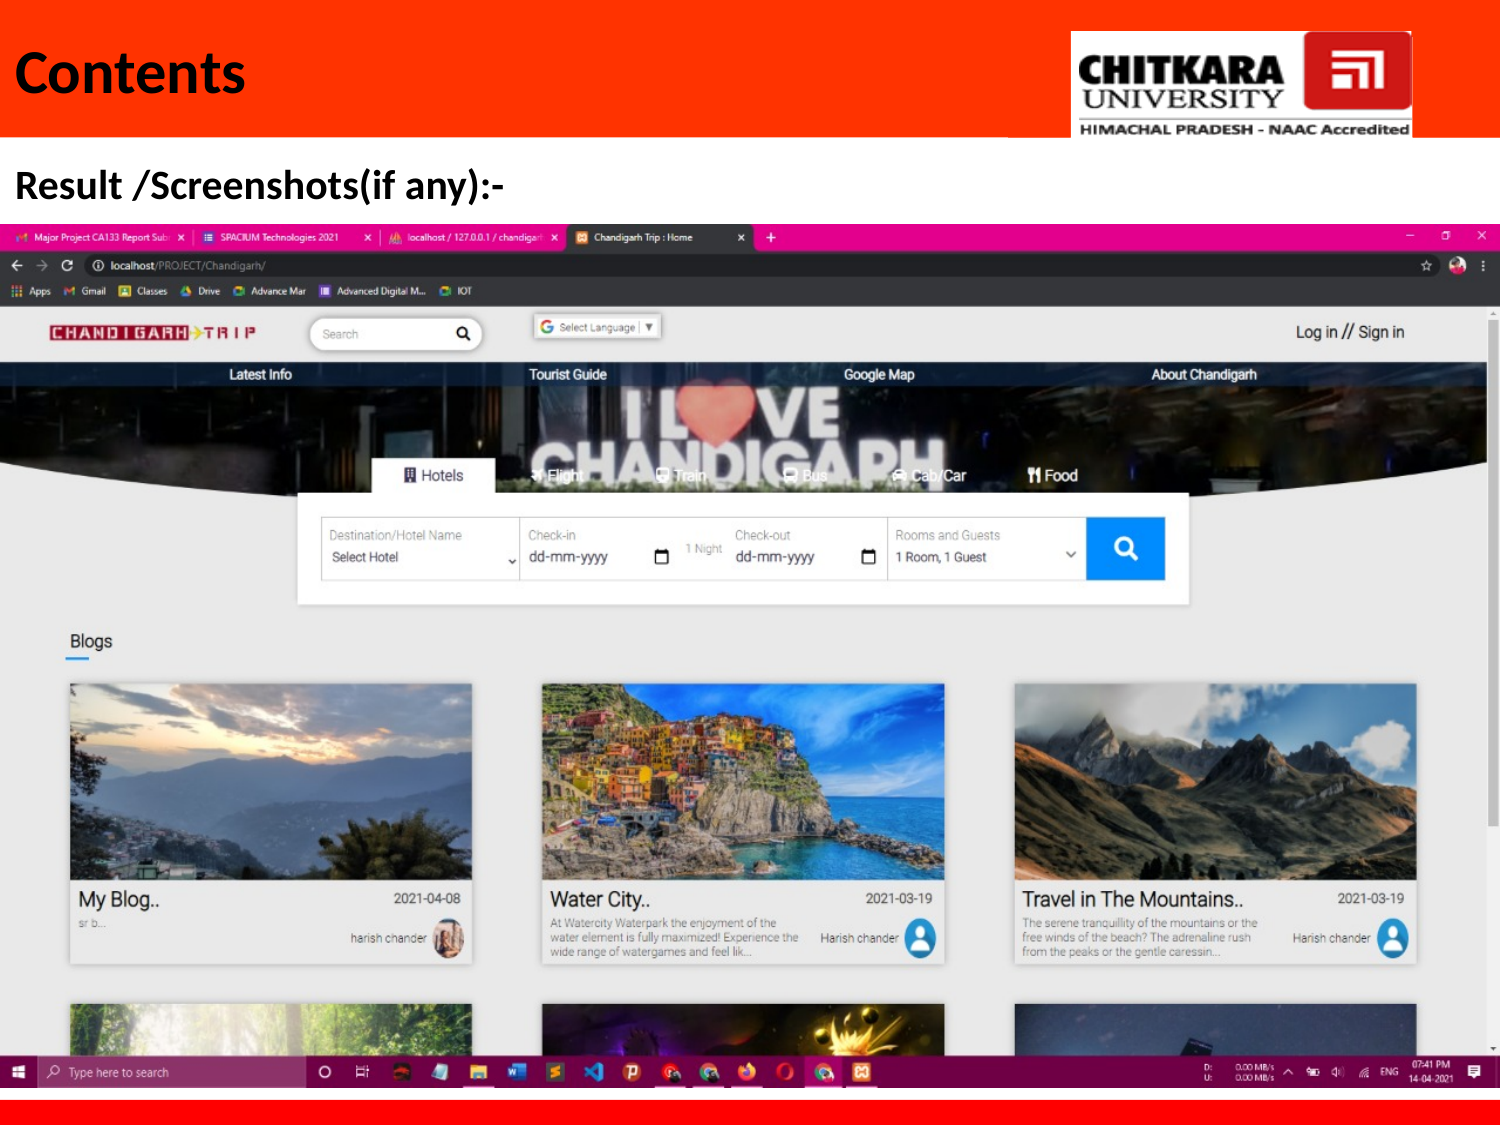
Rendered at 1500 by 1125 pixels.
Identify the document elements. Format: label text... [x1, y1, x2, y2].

picture [1079, 31, 1413, 142]
title Contents [0, 0, 1063, 138]
list Result /Screenshots(if any):- [0, 149, 1351, 223]
picture [0, 224, 1500, 1088]
